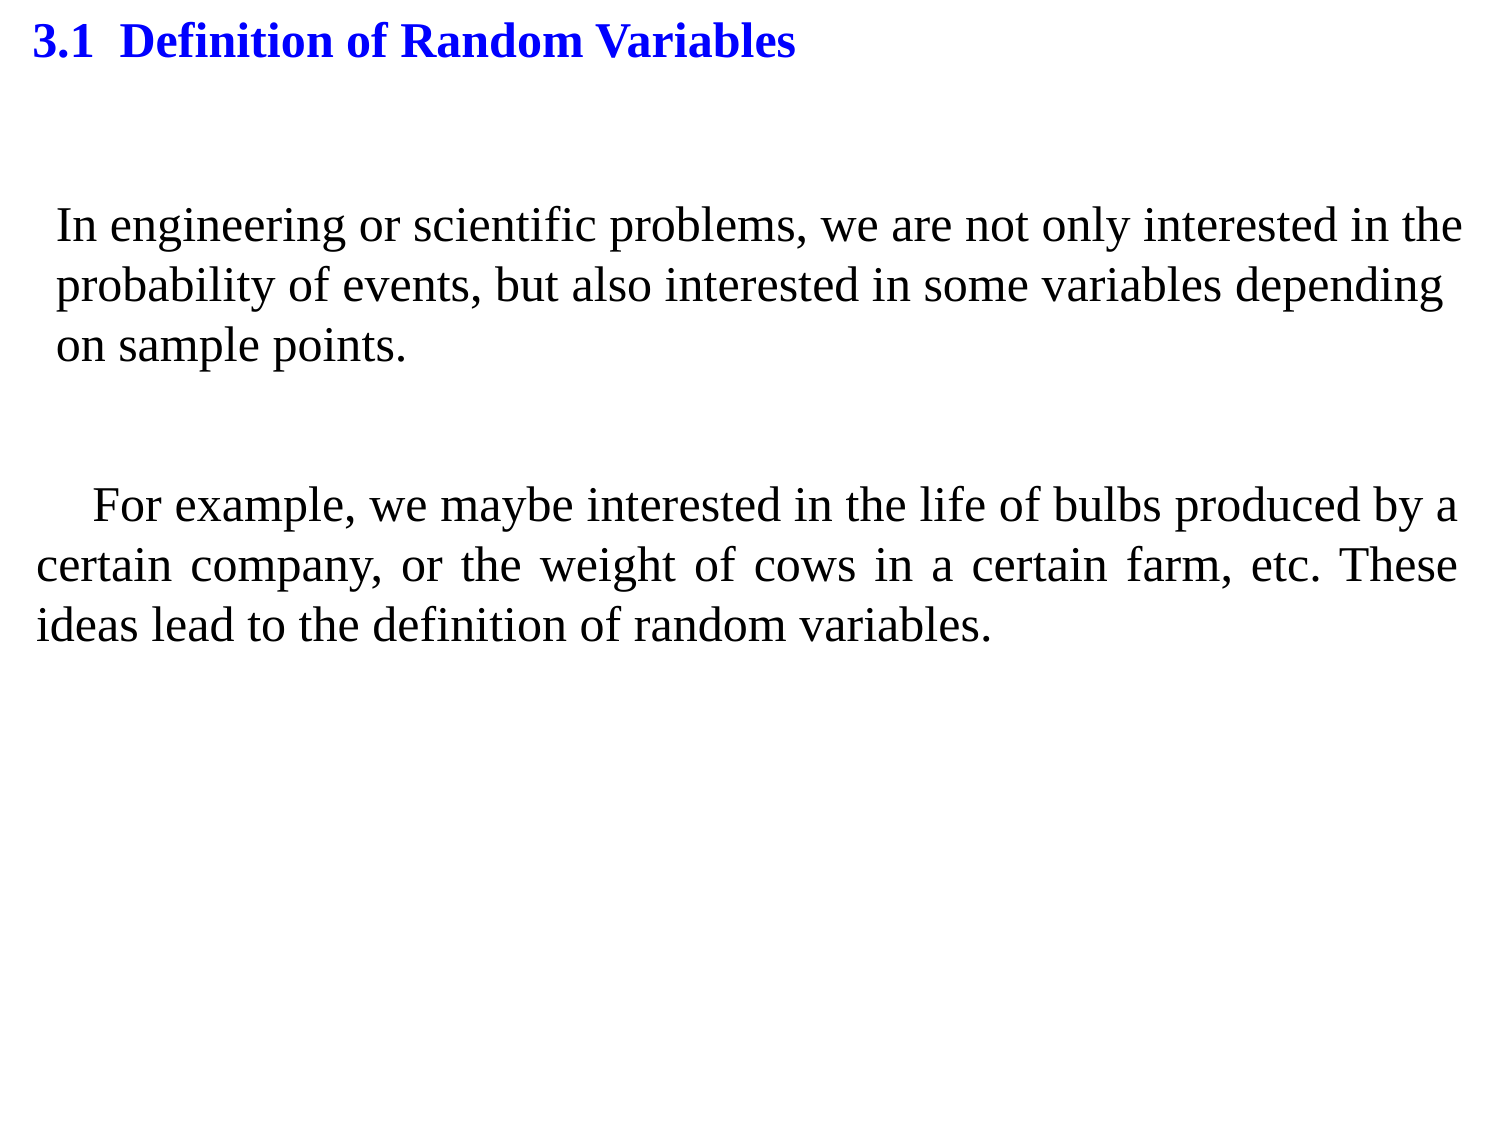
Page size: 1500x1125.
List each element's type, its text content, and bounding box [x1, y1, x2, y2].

text_box 3.1 Definition of Random Variables [17, 0, 975, 75]
text_box In engineering or scientific problems, we are not only interested in the probability of events, but also interested in some variables depending on sample points. [41, 184, 1495, 380]
text_box For example, we maybe interested in the life of bulbs produced by a certain company, or the weight of cows in a certain farm, etc. These ideas lead to the definition of random variables. [21, 463, 1475, 659]
